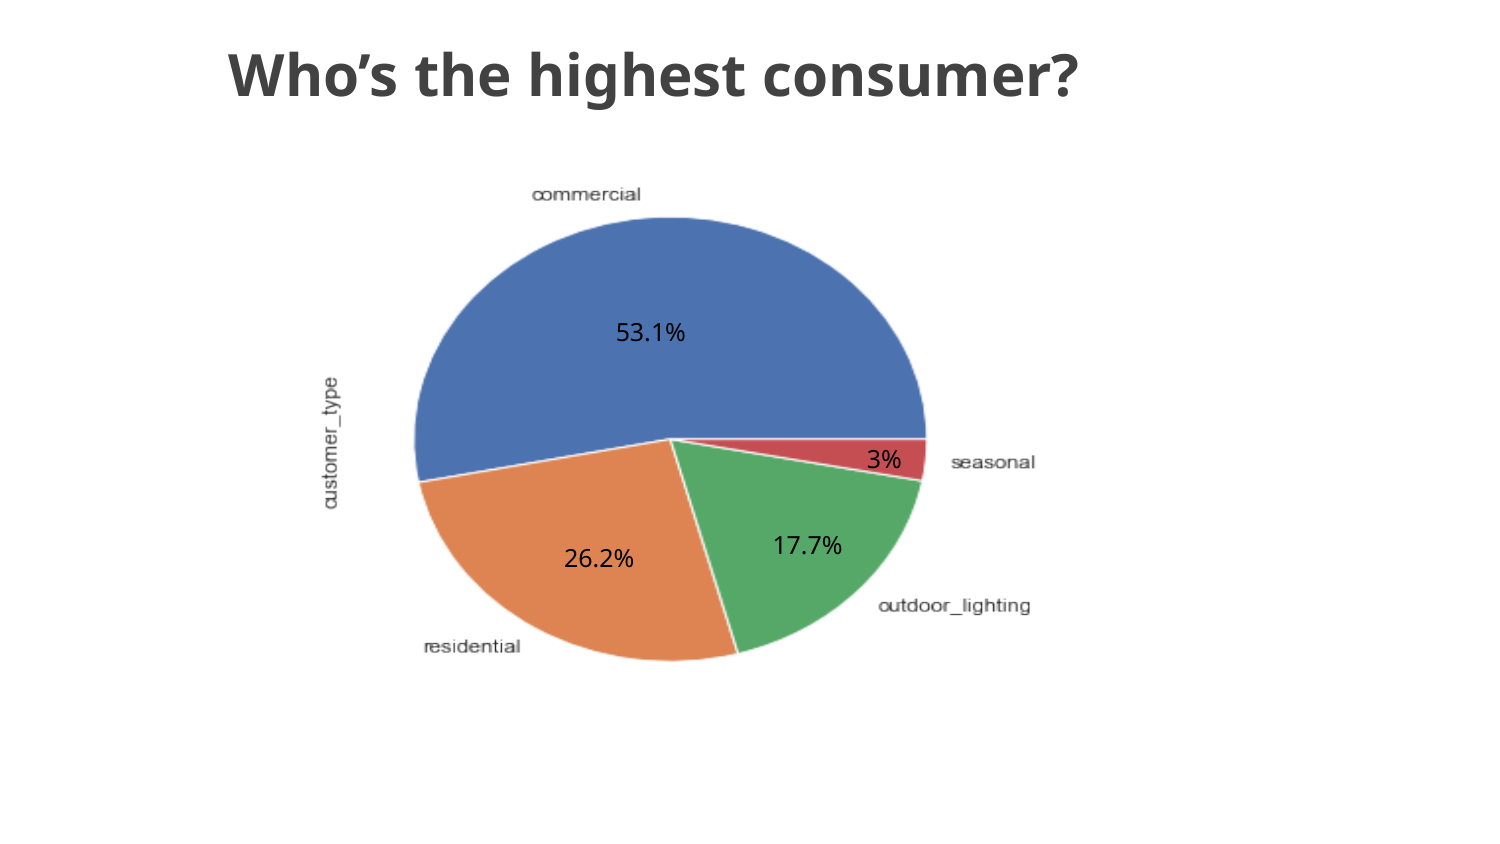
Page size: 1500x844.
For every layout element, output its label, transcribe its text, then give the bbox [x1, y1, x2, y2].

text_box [308, 150, 1052, 730]
title Who’s the highest consumer? [213, 23, 1368, 151]
